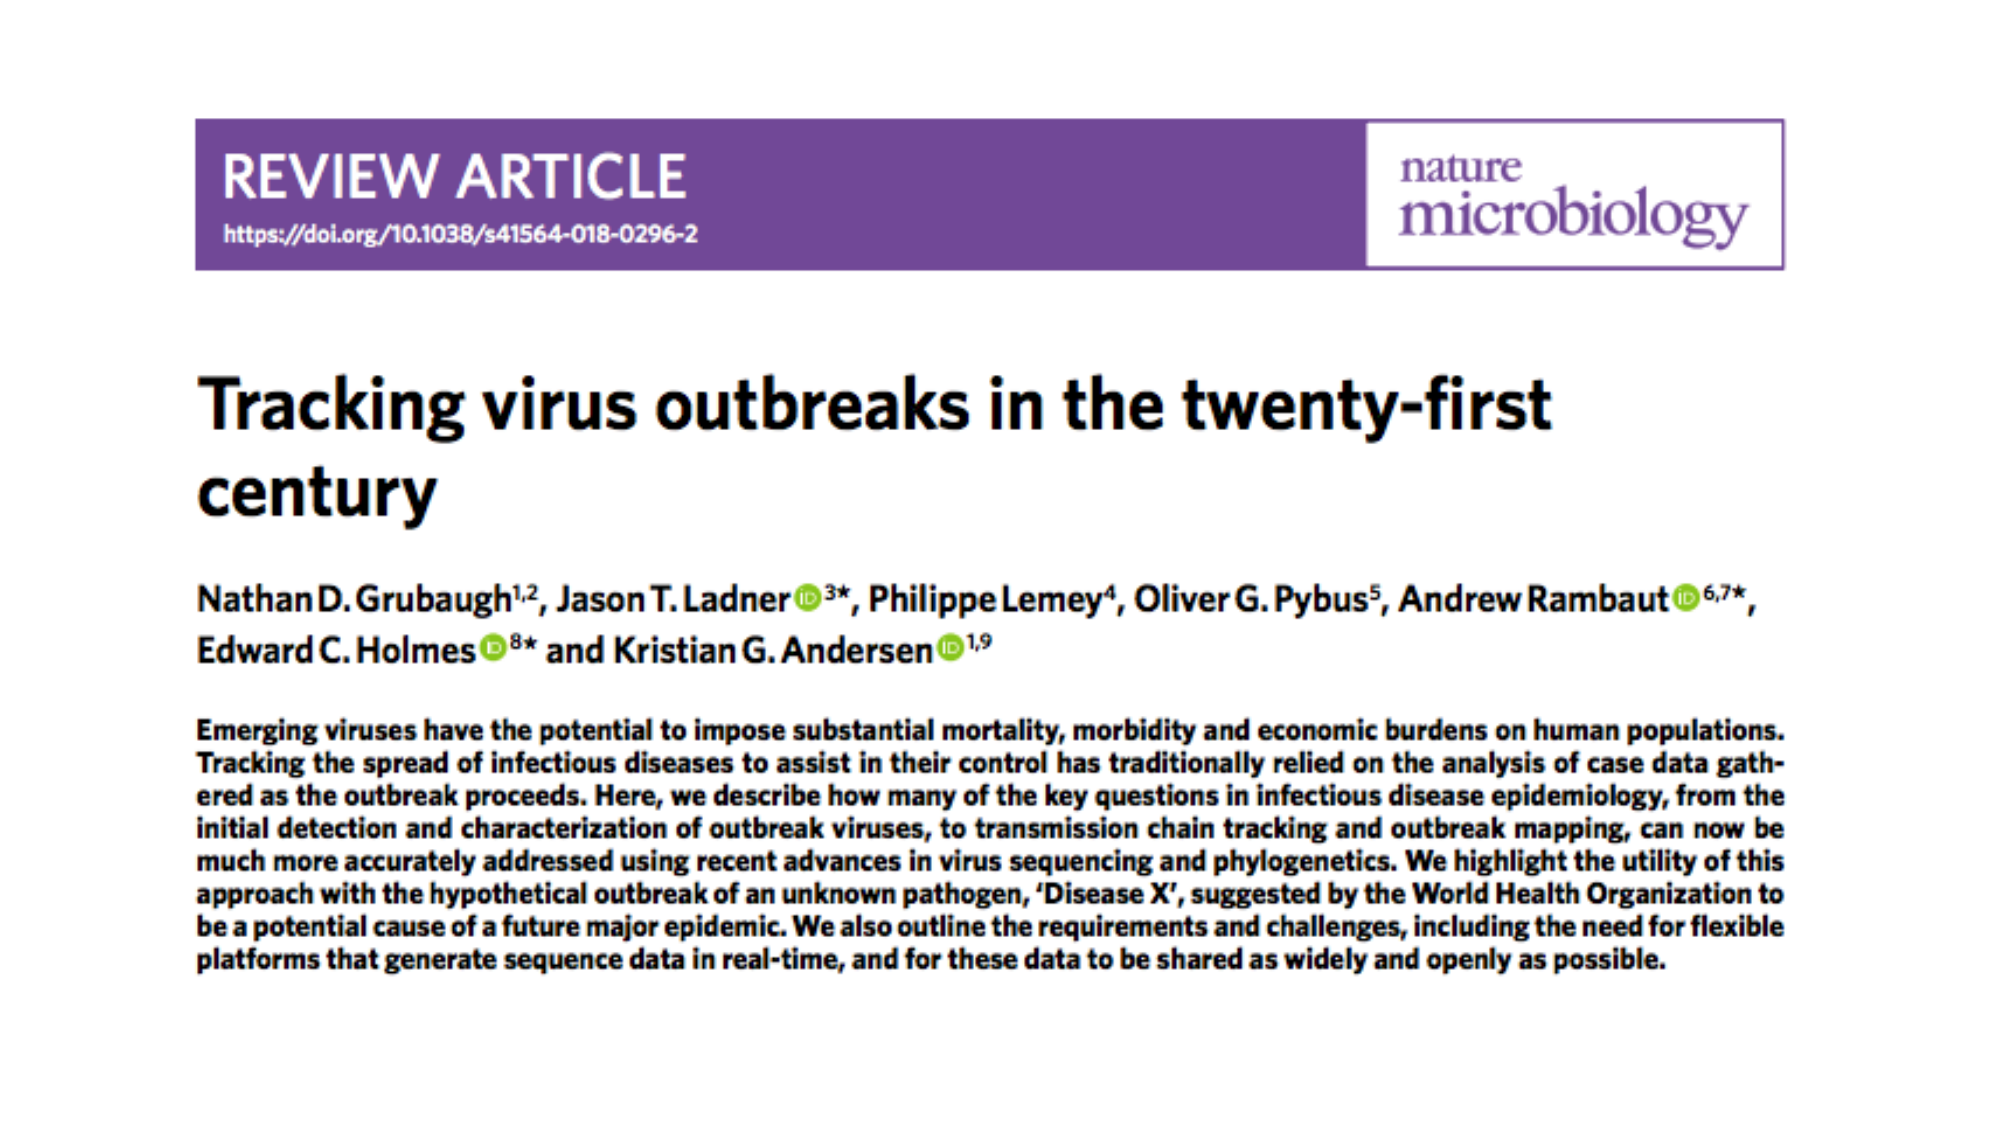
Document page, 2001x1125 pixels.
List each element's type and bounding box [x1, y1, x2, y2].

picture [189, 110, 1801, 986]
